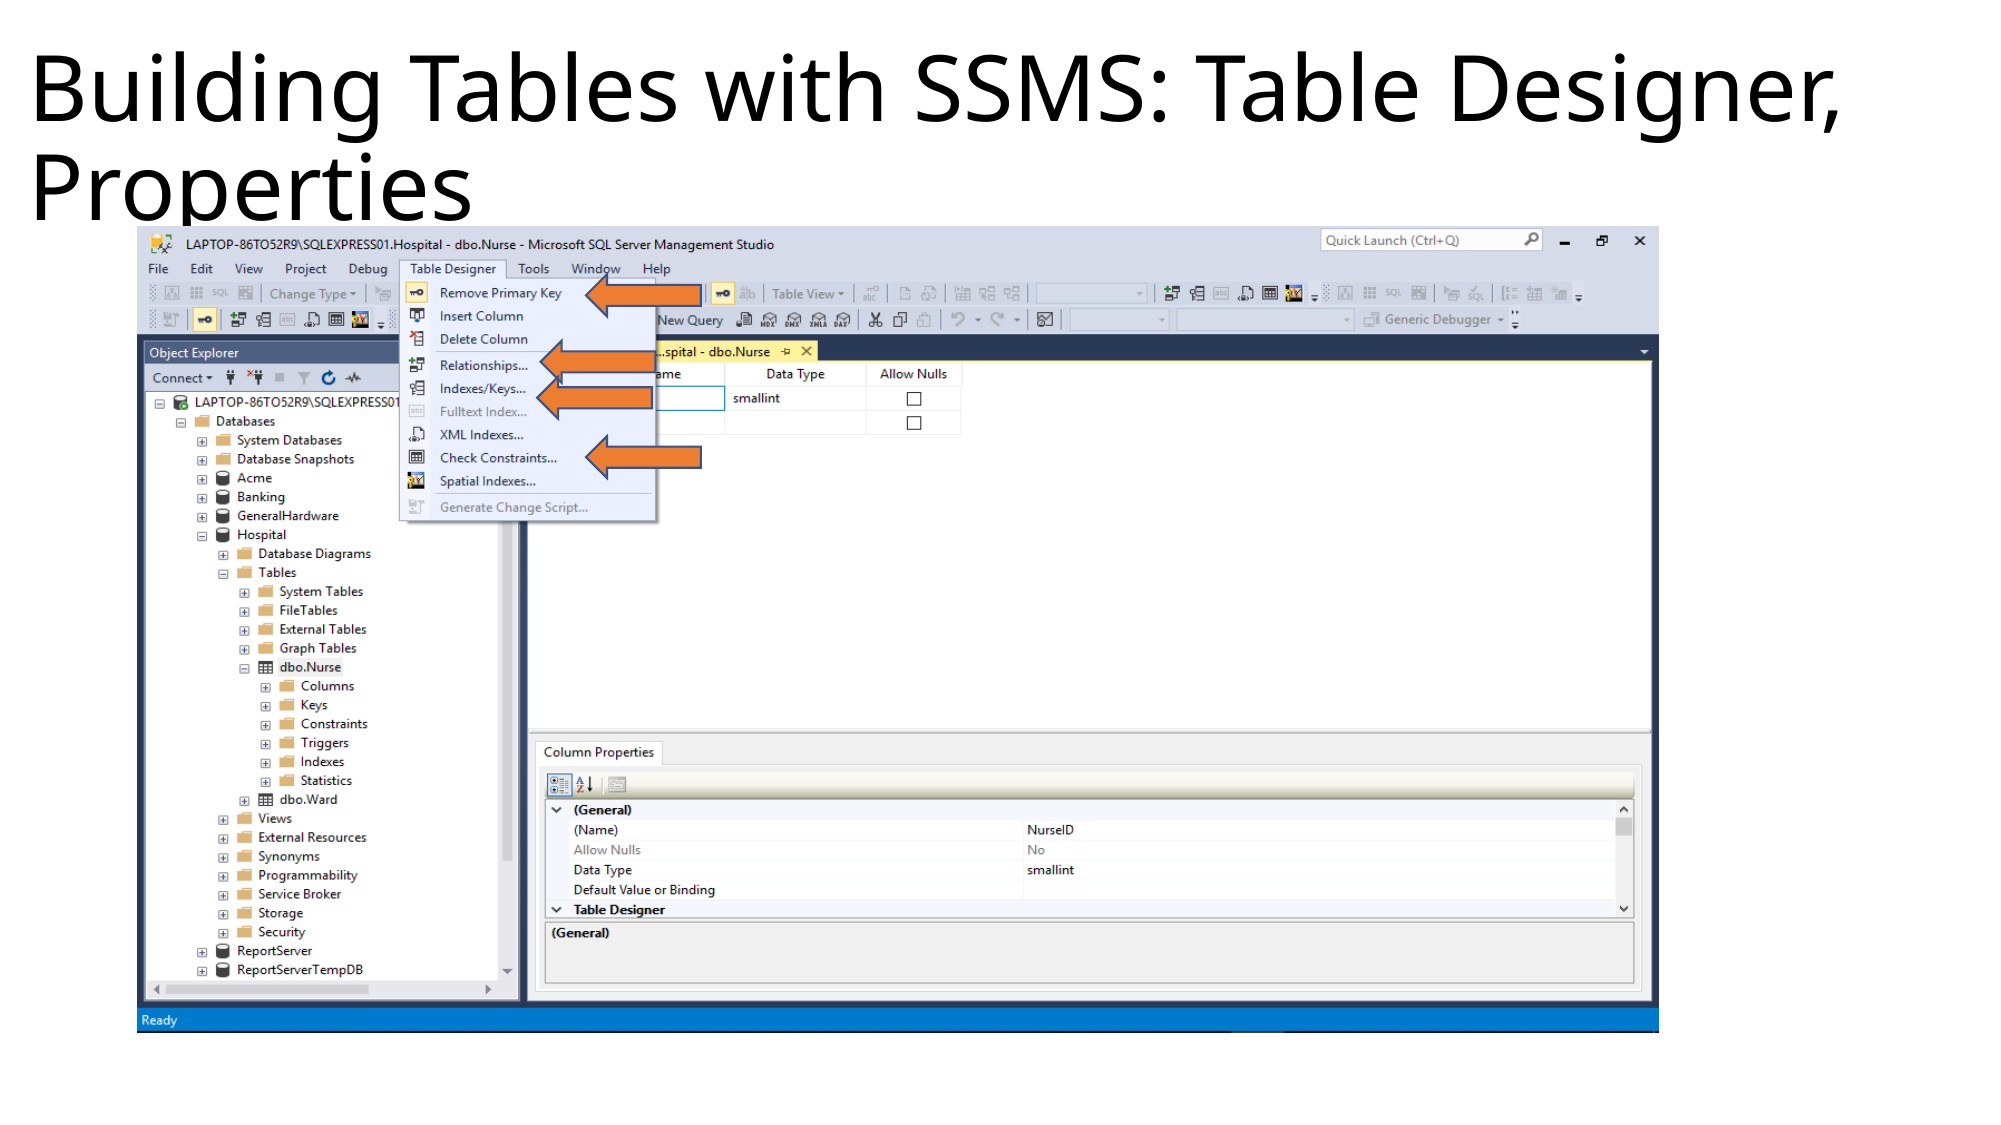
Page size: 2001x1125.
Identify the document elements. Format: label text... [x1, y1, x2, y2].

title Building Tables with SSMS: Table Designer, Properties [13, 32, 2000, 250]
picture [137, 225, 1659, 1034]
